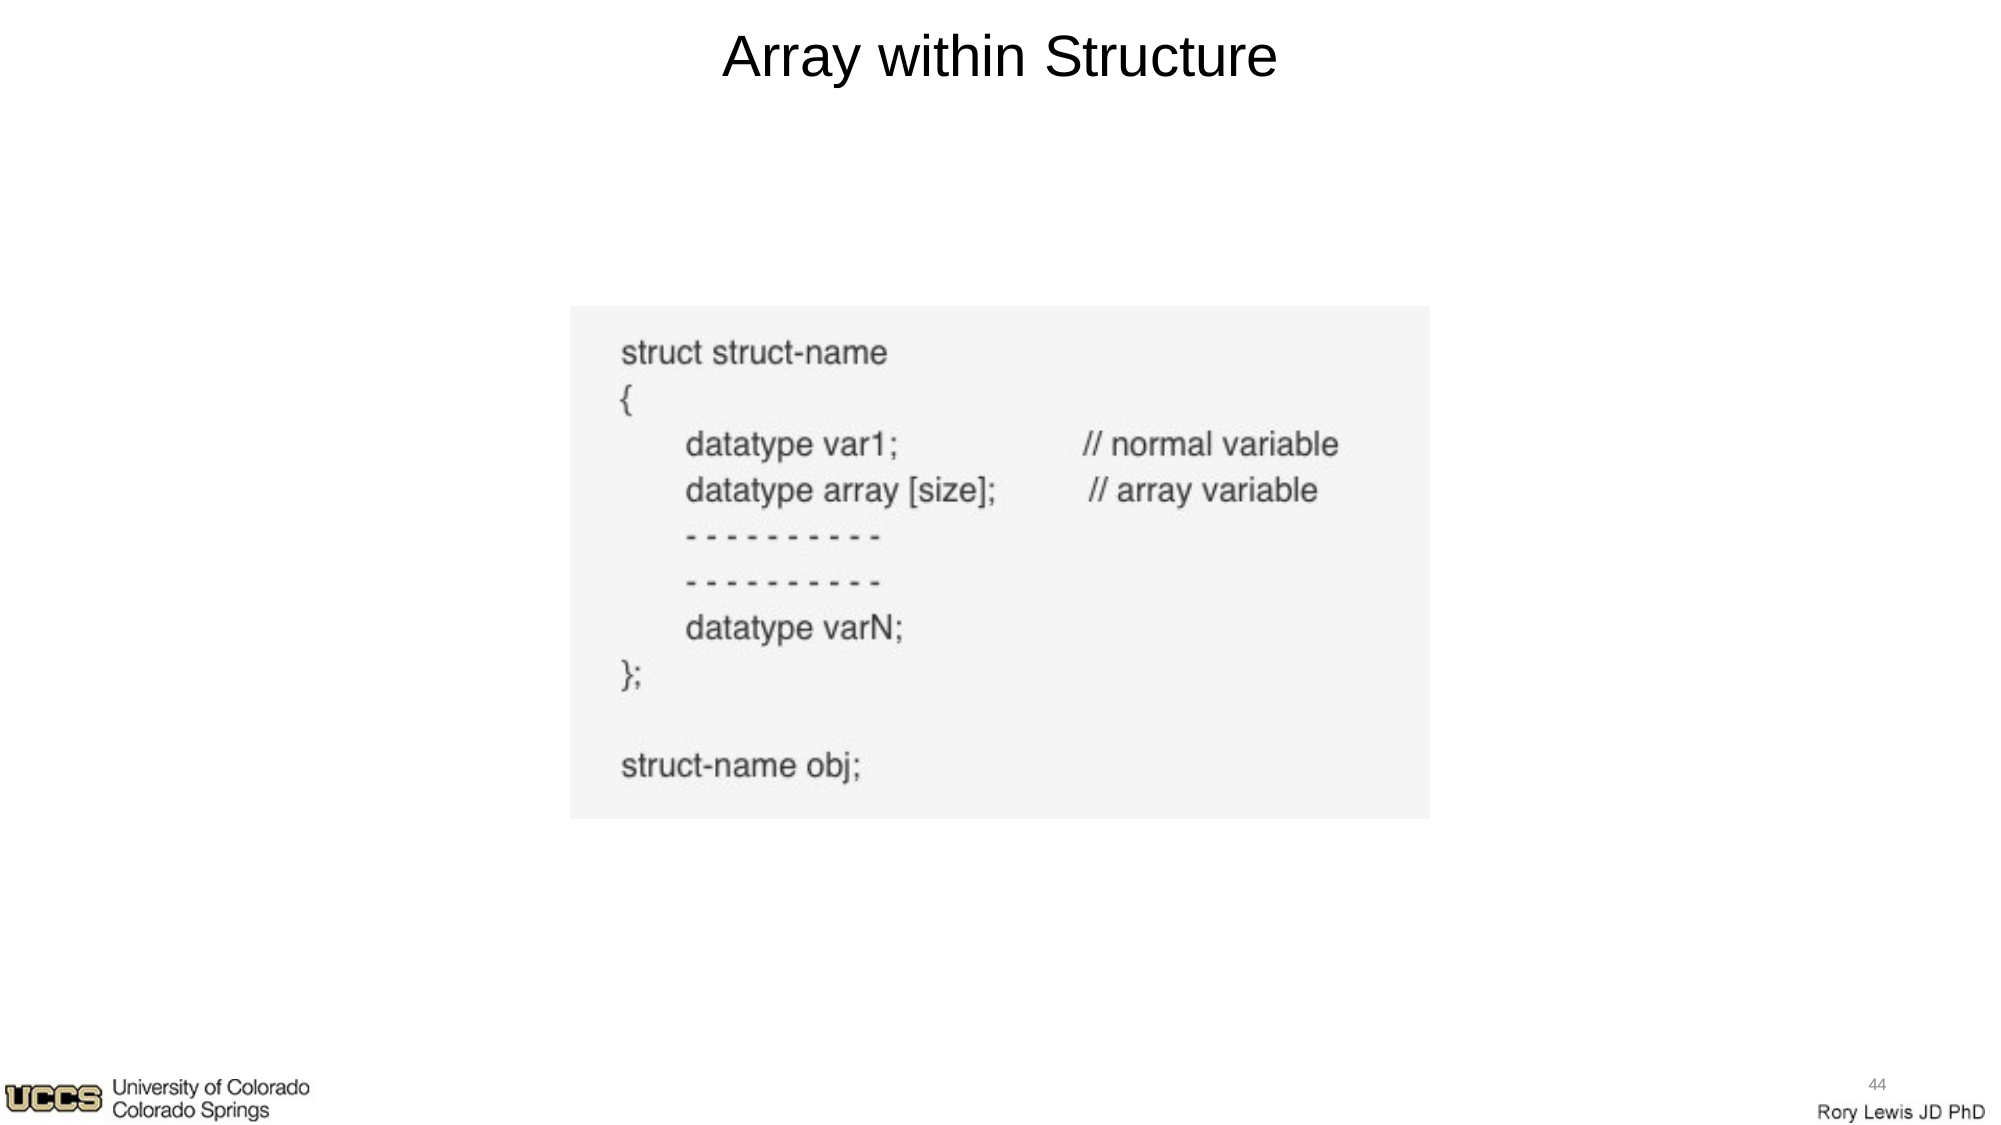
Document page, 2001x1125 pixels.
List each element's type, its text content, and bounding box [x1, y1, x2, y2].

picture [5, 1079, 1862, 1123]
title Array within Structure [716, 15, 1284, 206]
picture [1894, 1079, 1985, 1123]
picture [570, 305, 1430, 819]
slide_number 10 [1862, 1073, 1894, 1125]
